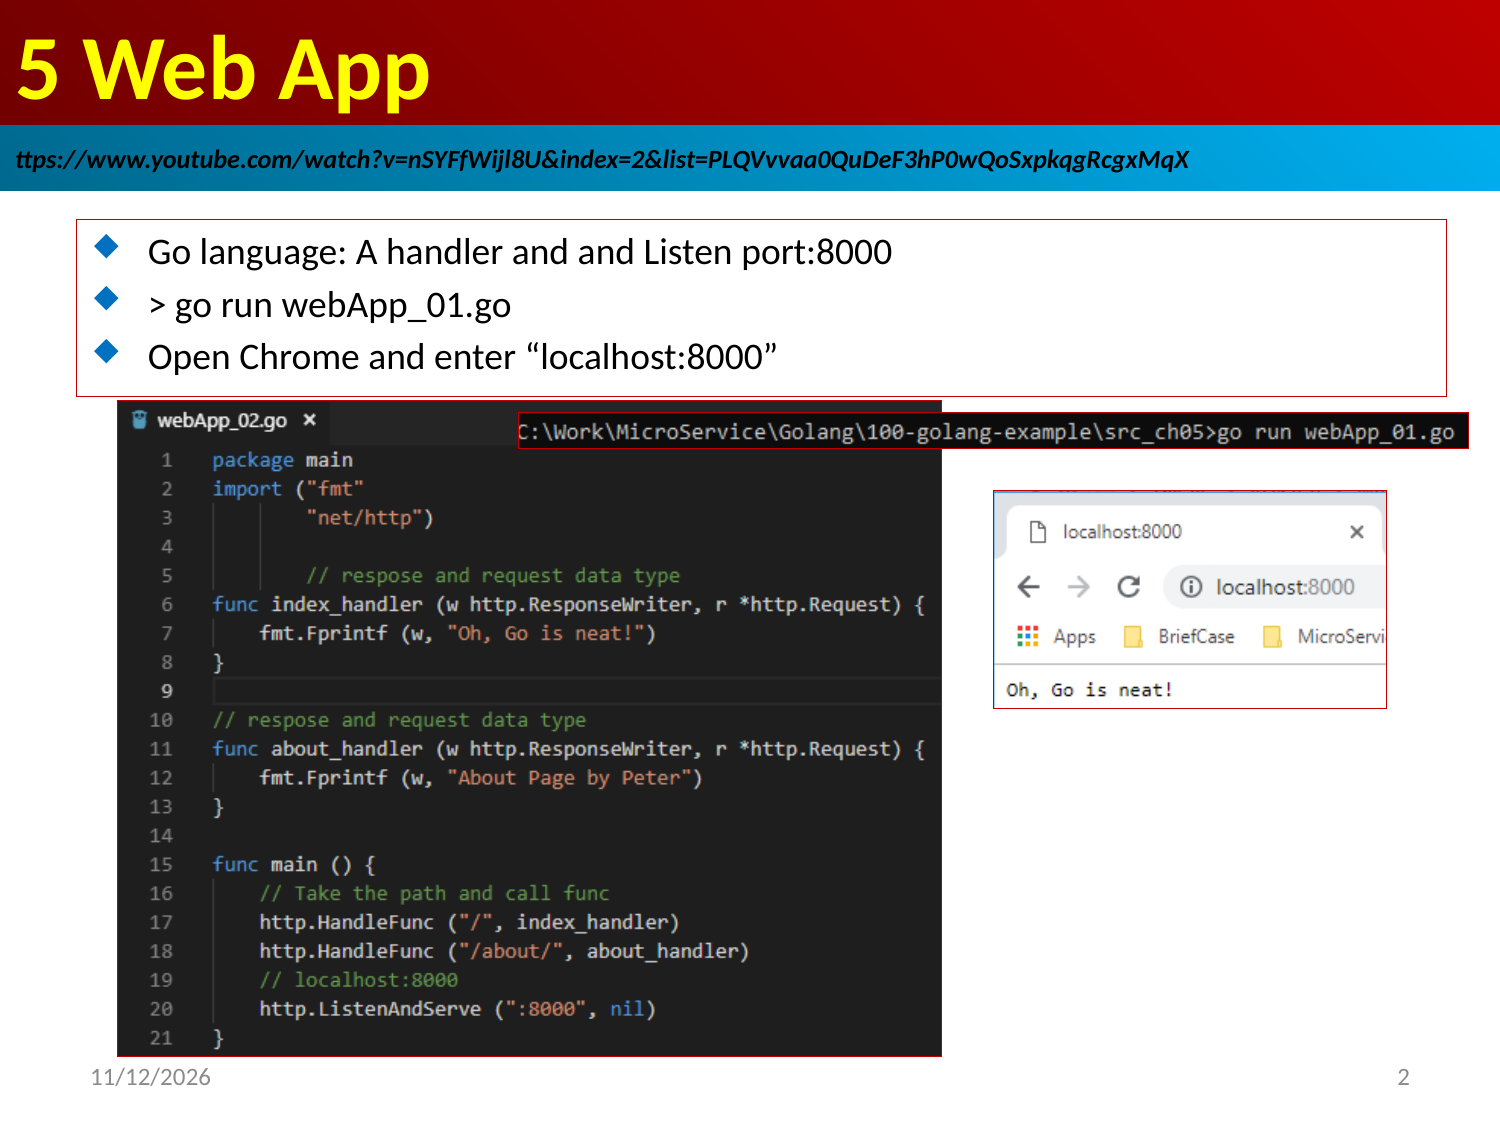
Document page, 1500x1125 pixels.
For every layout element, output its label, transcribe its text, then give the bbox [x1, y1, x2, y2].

subtitle Go language: A handler and and Listen port:8000 > go run webApp_01.go Open Chrome and enter “localhost:8000” [76, 219, 1447, 397]
text_box ttps://www.youtube.com/watch?v=nSYFfWijl8U&index=2&list=PLQVvvaa0QuDeF3hP0wQoSxpkqgRcgxMqX [0, 125, 1500, 191]
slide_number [75, 1042, 425, 1109]
slide_number 2 [1074, 1042, 1425, 1109]
title 5 Web App [0, 0, 1500, 125]
picture [116, 399, 1469, 1057]
picture [992, 489, 1388, 710]
